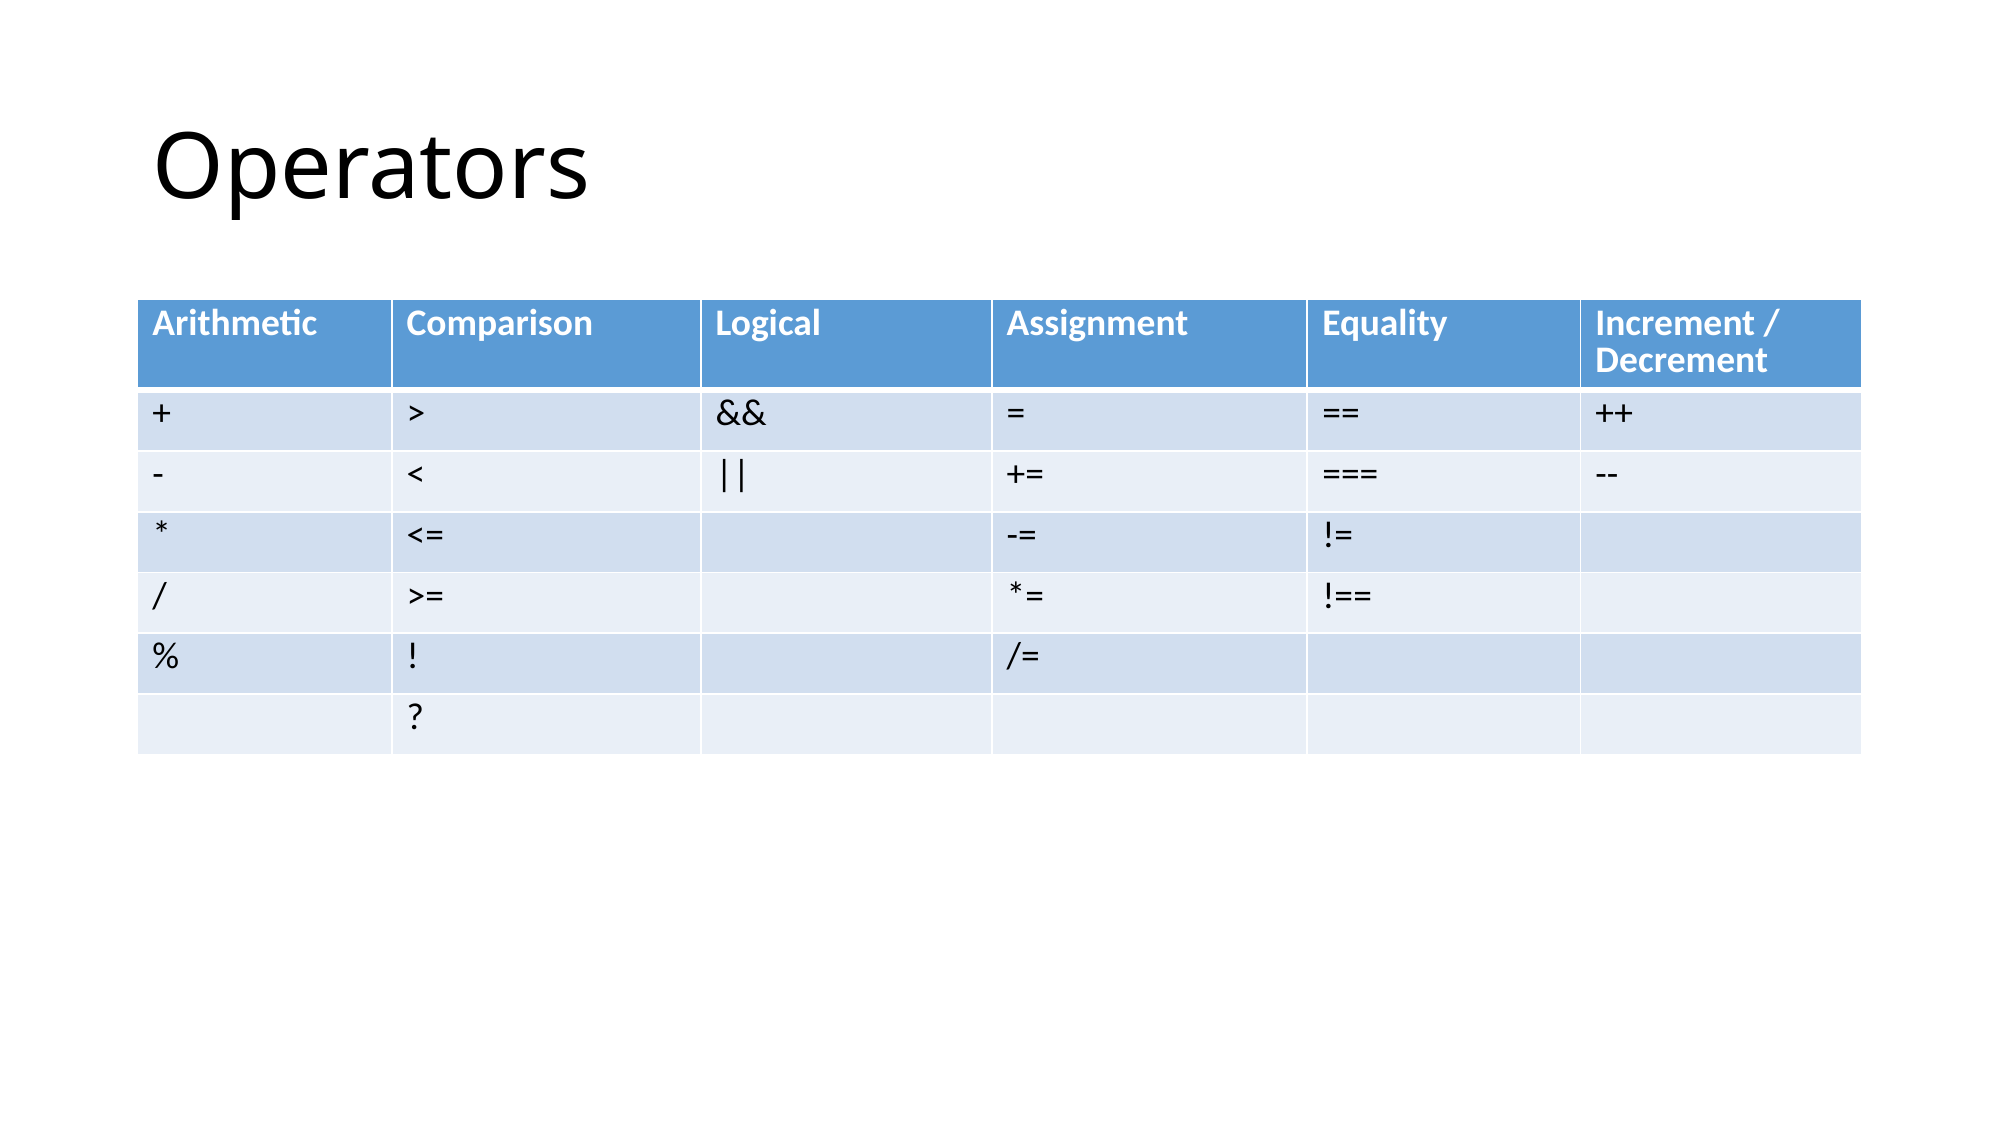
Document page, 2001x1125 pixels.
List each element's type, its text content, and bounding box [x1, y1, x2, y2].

table_cell ! [393, 634, 700, 693]
table_cell [1581, 695, 1861, 754]
table_cell === [1308, 452, 1580, 511]
table_cell + [138, 393, 391, 450]
table_cell *= [993, 573, 1306, 632]
table_cell || [702, 452, 991, 511]
table_cell = [993, 393, 1306, 450]
table_cell [1308, 634, 1580, 693]
table_cell [1581, 573, 1861, 632]
table_cell [138, 695, 391, 754]
table_cell * [138, 513, 391, 572]
table_cell /= [993, 634, 1306, 693]
table_cell [1581, 634, 1861, 693]
table_cell [702, 513, 991, 572]
table_cell [702, 573, 991, 632]
table_header Logical [702, 300, 991, 387]
table_cell [702, 695, 991, 754]
table_cell !== [1308, 573, 1580, 632]
table_cell -= [993, 513, 1306, 572]
table_header Comparison [393, 300, 700, 387]
table_header Arithmetic [138, 300, 391, 387]
table_cell <= [393, 513, 700, 572]
table_cell && [702, 393, 991, 450]
table_cell / [138, 573, 391, 632]
table_header Assignment [993, 300, 1306, 387]
table_cell [993, 695, 1306, 754]
table_header Equality [1308, 300, 1580, 387]
table_cell ? [393, 695, 700, 754]
table_cell - [138, 452, 391, 511]
table_cell -- [1581, 452, 1861, 511]
table_cell [702, 634, 991, 693]
table_cell != [1308, 513, 1580, 572]
table_header Increment / Decrement [1581, 300, 1861, 387]
table_cell < [393, 452, 700, 511]
table_cell == [1308, 393, 1580, 450]
table_cell [1581, 513, 1861, 572]
table_cell >= [393, 573, 700, 632]
table_cell > [393, 393, 700, 450]
table_cell ++ [1581, 393, 1861, 450]
table_cell % [138, 634, 391, 693]
title Operators [137, 59, 1863, 278]
table_cell += [993, 452, 1306, 511]
table_cell [1308, 695, 1580, 754]
